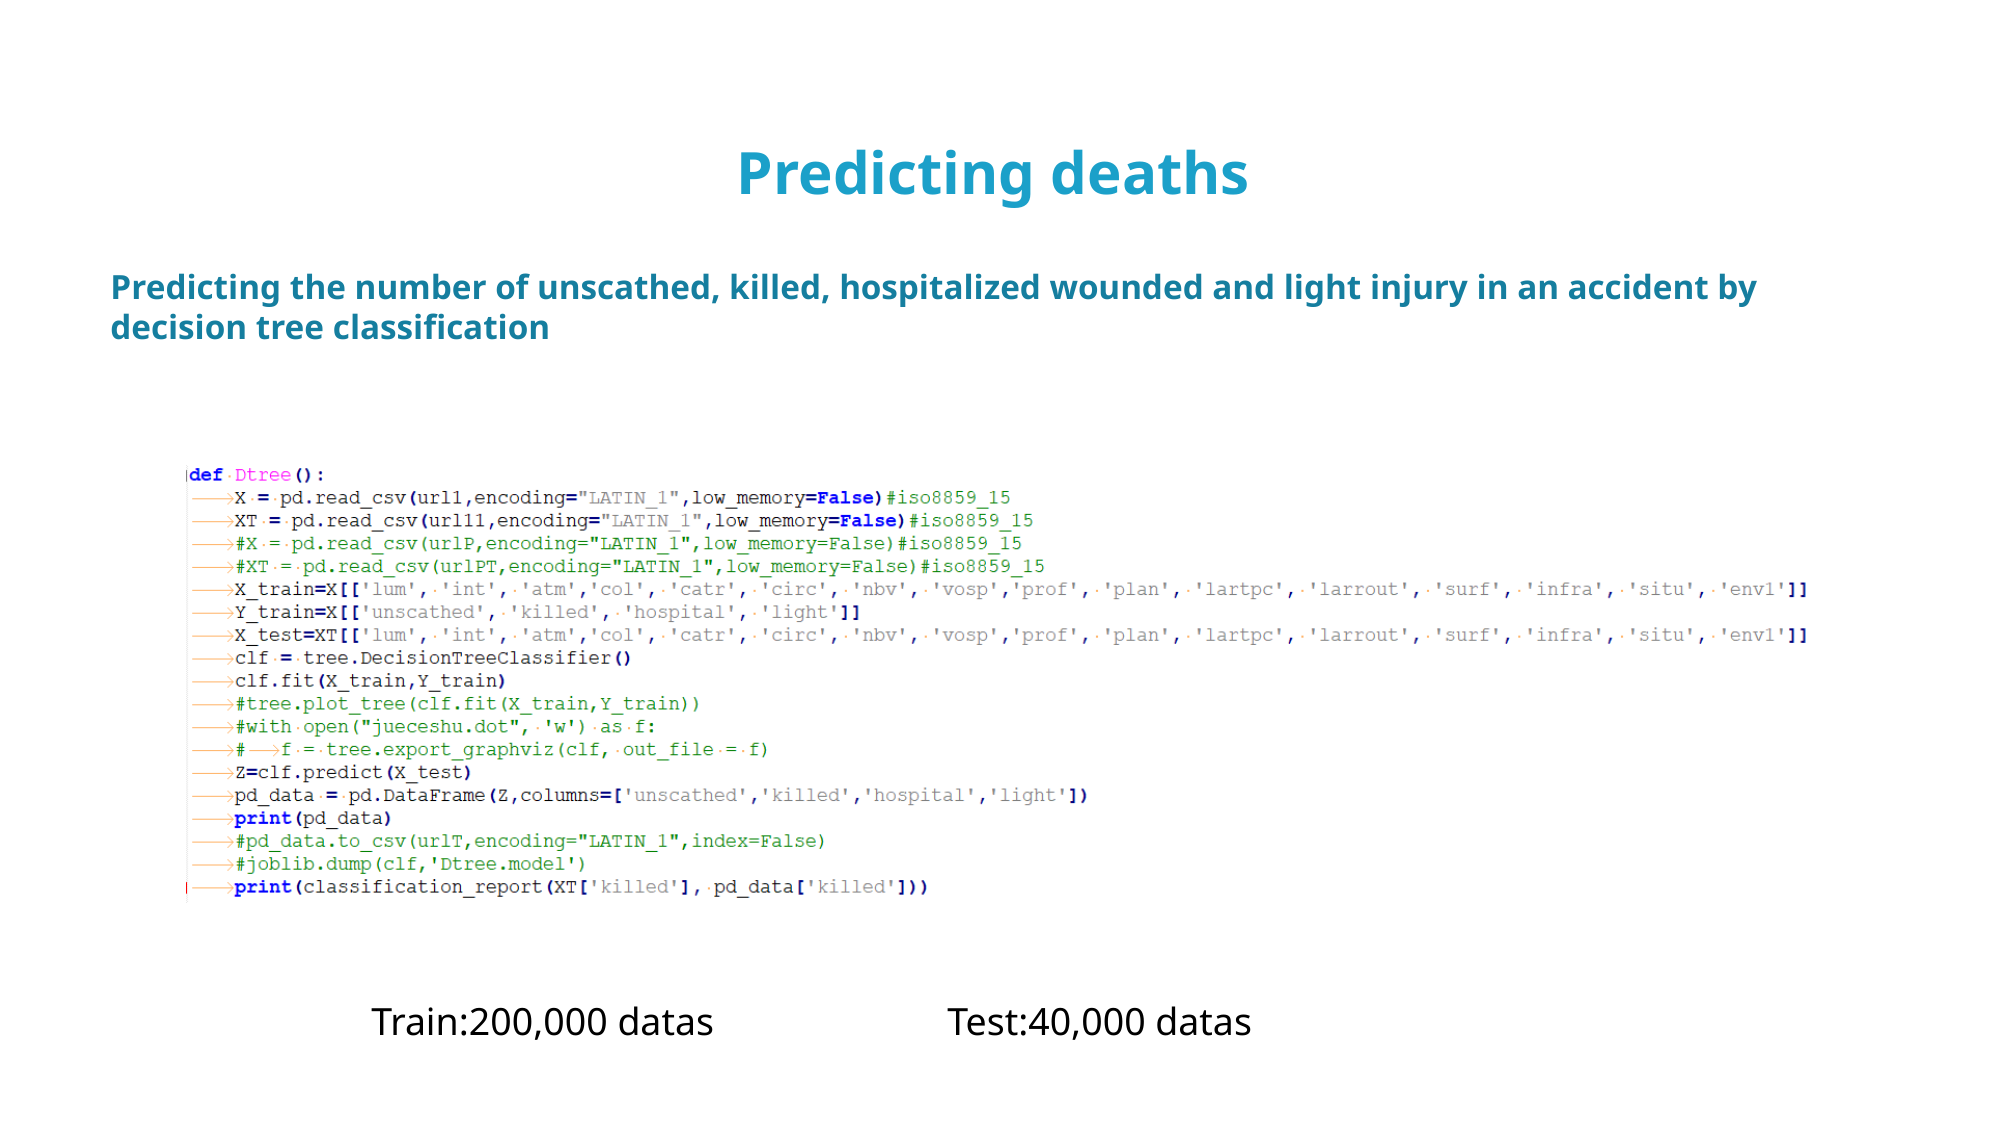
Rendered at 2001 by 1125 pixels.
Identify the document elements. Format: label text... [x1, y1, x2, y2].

text_box Train:200,000 datas Test:40,000 datas [356, 991, 1731, 1051]
text_box Predicting the number of unscathed, killed, hospitalized wounded and light injury in an accident by decision tree classification [95, 258, 1905, 354]
picture [186, 465, 1814, 903]
text_box Predicting deaths [722, 129, 1278, 214]
